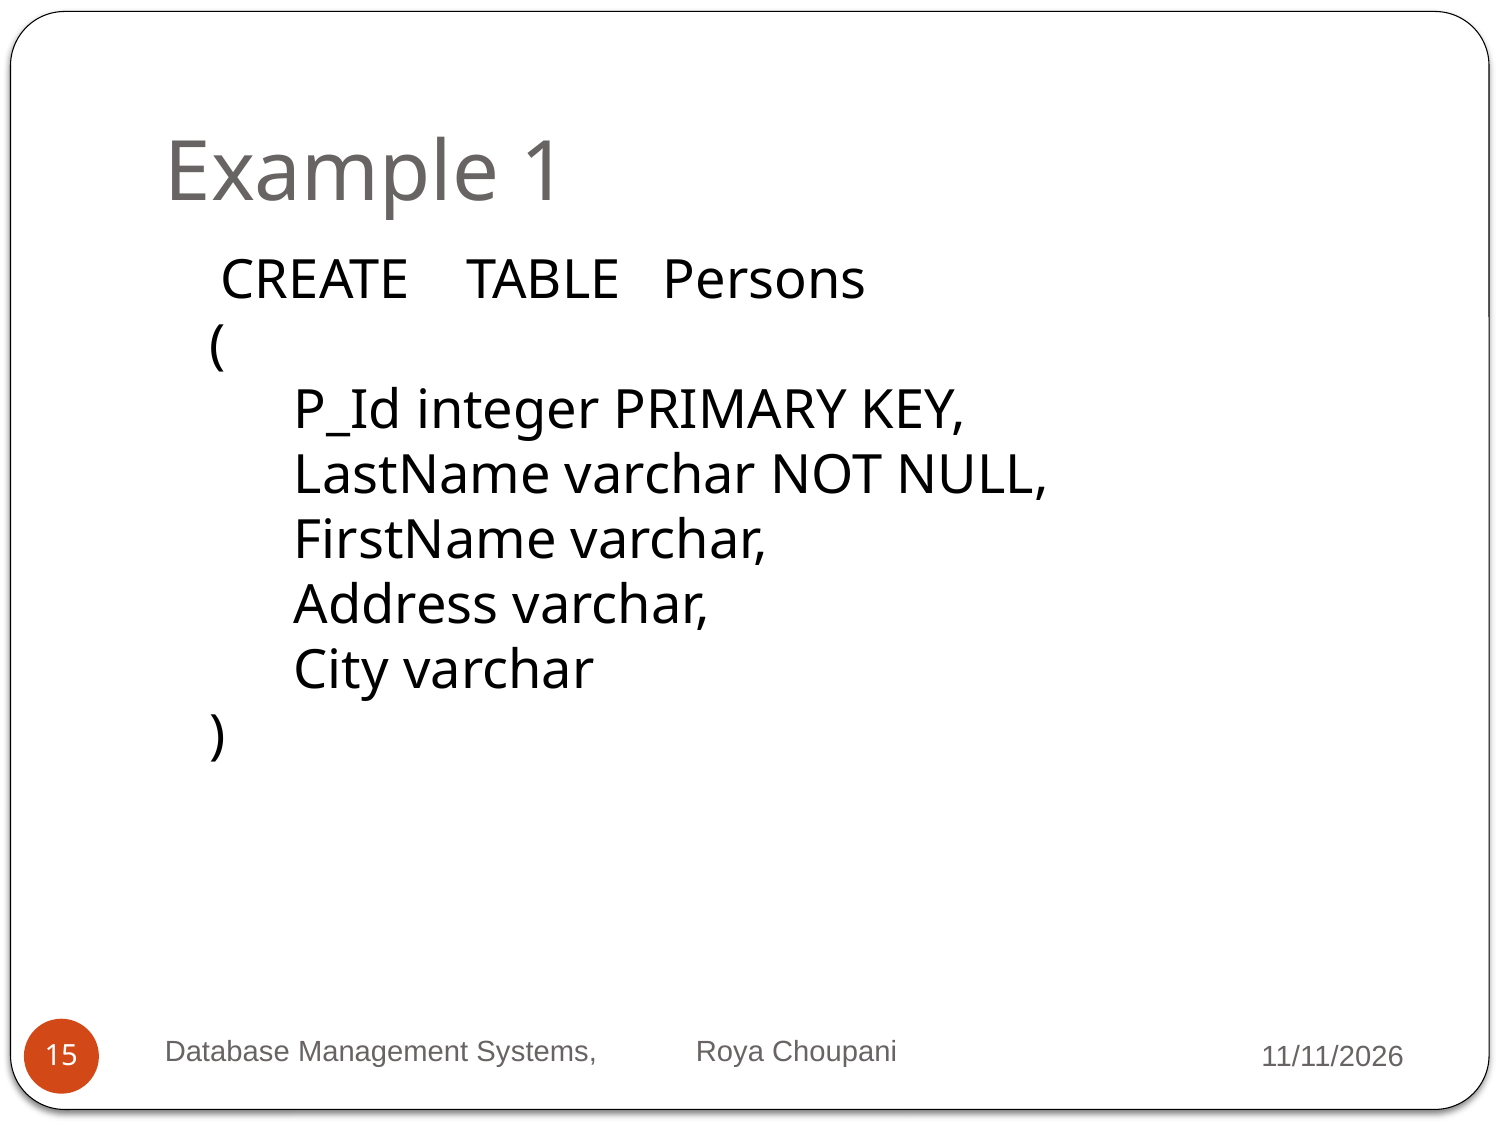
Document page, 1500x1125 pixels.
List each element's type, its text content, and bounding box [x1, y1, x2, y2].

footer Database Management Systems, Roya Choupani [150, 1012, 950, 1088]
title Example 1 [150, 45, 1425, 233]
list CREATE TABLE Persons ( P_Id integer PRIMARY KEY, LastName varchar NOT NULL, FirstName varchar, Address varchar, City varchar ) [150, 237, 1425, 988]
slide_number 15 [23, 1018, 99, 1094]
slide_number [1012, 1015, 1419, 1094]
